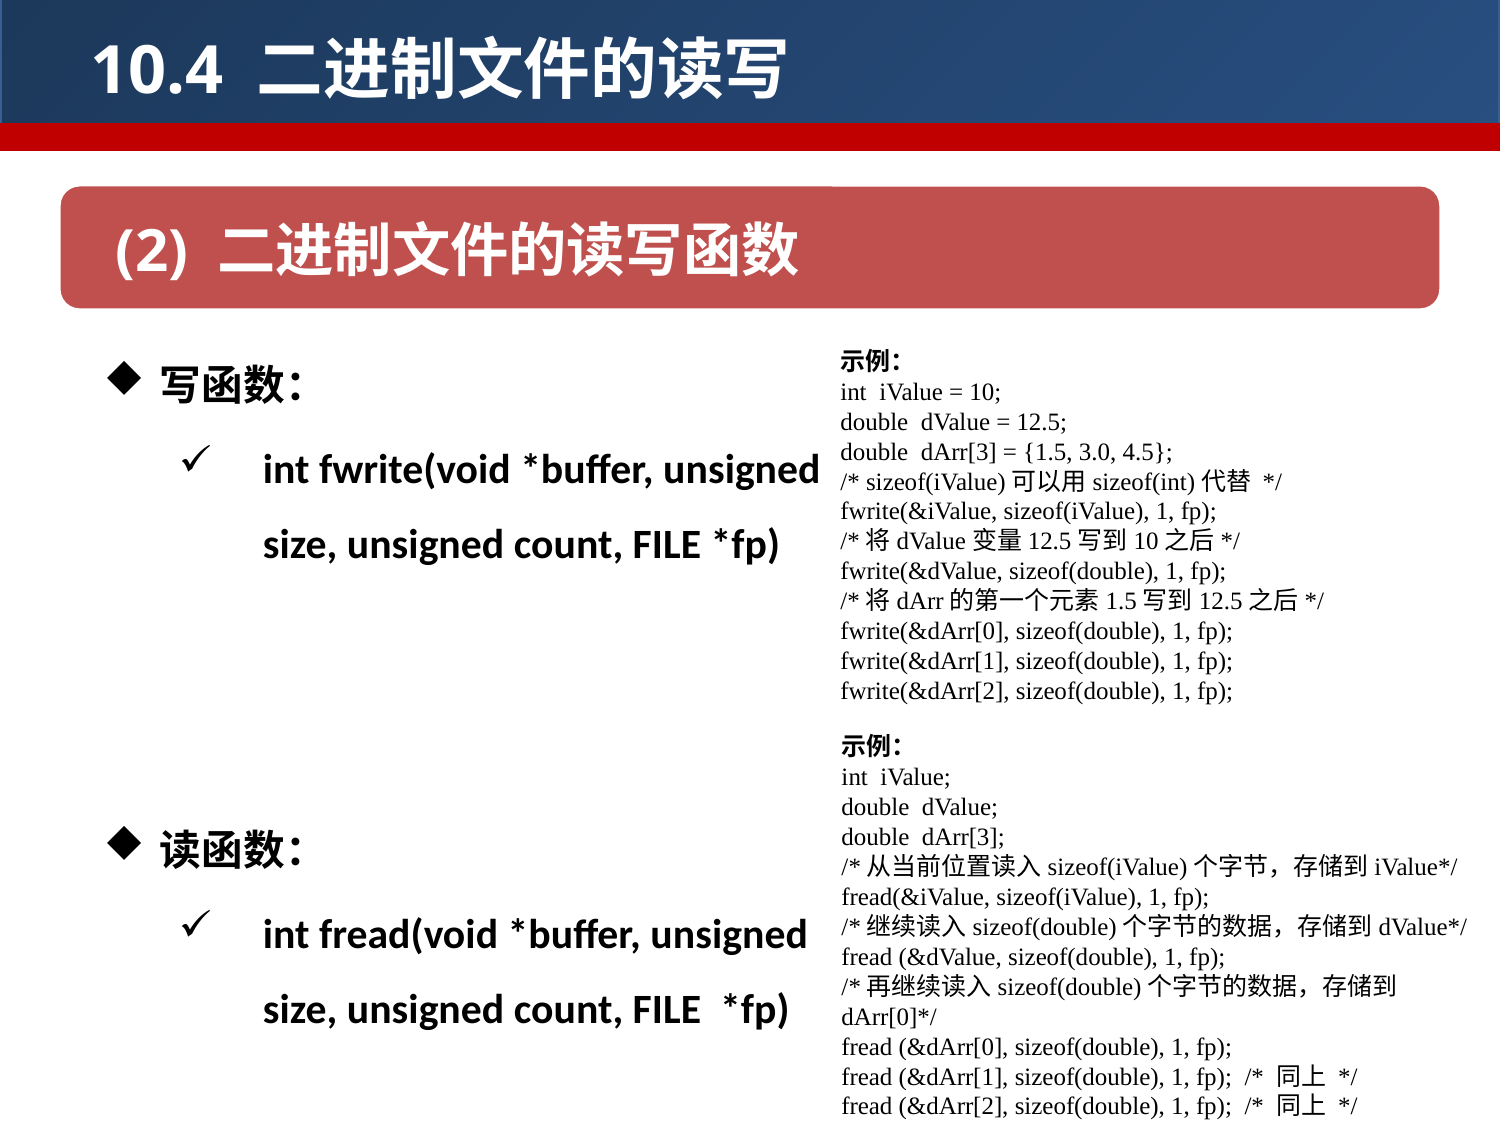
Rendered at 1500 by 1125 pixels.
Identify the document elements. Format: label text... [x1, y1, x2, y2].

text_box 示例： int iValue; double dValue; double dArr[3]; /*从当前位置读入sizeof(iValue)个字节，存储到iValue*/ fread(&iValue, sizeof(iValue), 1, fp); /*继续读入sizeof(double)个字节的数据，存储到dValue*/ fread (&dValue, sizeof(double), 1, fp); /*再继续读入sizeof(double)个字节的数据，存储到dArr[0]*/ fread (&dArr[0], sizeof(double), 1, fp); fread (&dArr[1], sizeof(double), 1, fp); /* 同上 */ fread (&dArr[2], sizeof(double), 1, fp); /* 同上 */ [826, 723, 1500, 1125]
list 10.4 二进制文件的读写 [74, 18, 1460, 109]
text_box 示例： int iValue = 10; double dValue = 12.5; double dArr[3] = {1.5, 3.0, 4.5}; /* sizeof(iValue)可以用sizeof(int)代替 */ fwrite(&iValue, sizeof(iValue), 1, fp); /*将dValue变量12.5写到10之后*/ fwrite(&dValue, sizeof(double), 1, fp); /*将dArr的第一个元素1.5写到12.5之后*/ fwrite(&dArr[0], sizeof(double), 1, fp); fwrite(&dArr[1], sizeof(double), 1, fp); fwrite(&dArr[2], sizeof(double), 1, fp); [825, 338, 1405, 713]
list 写函数： int fwrite(void *buffer, unsigned size, unsigned count, FILE *fp) 读函数： int fread(void *buffer, unsigned size, unsigned count, FILE *fp) [88, 326, 869, 1024]
list (2) 二进制文件的读写函数 [100, 205, 1412, 289]
